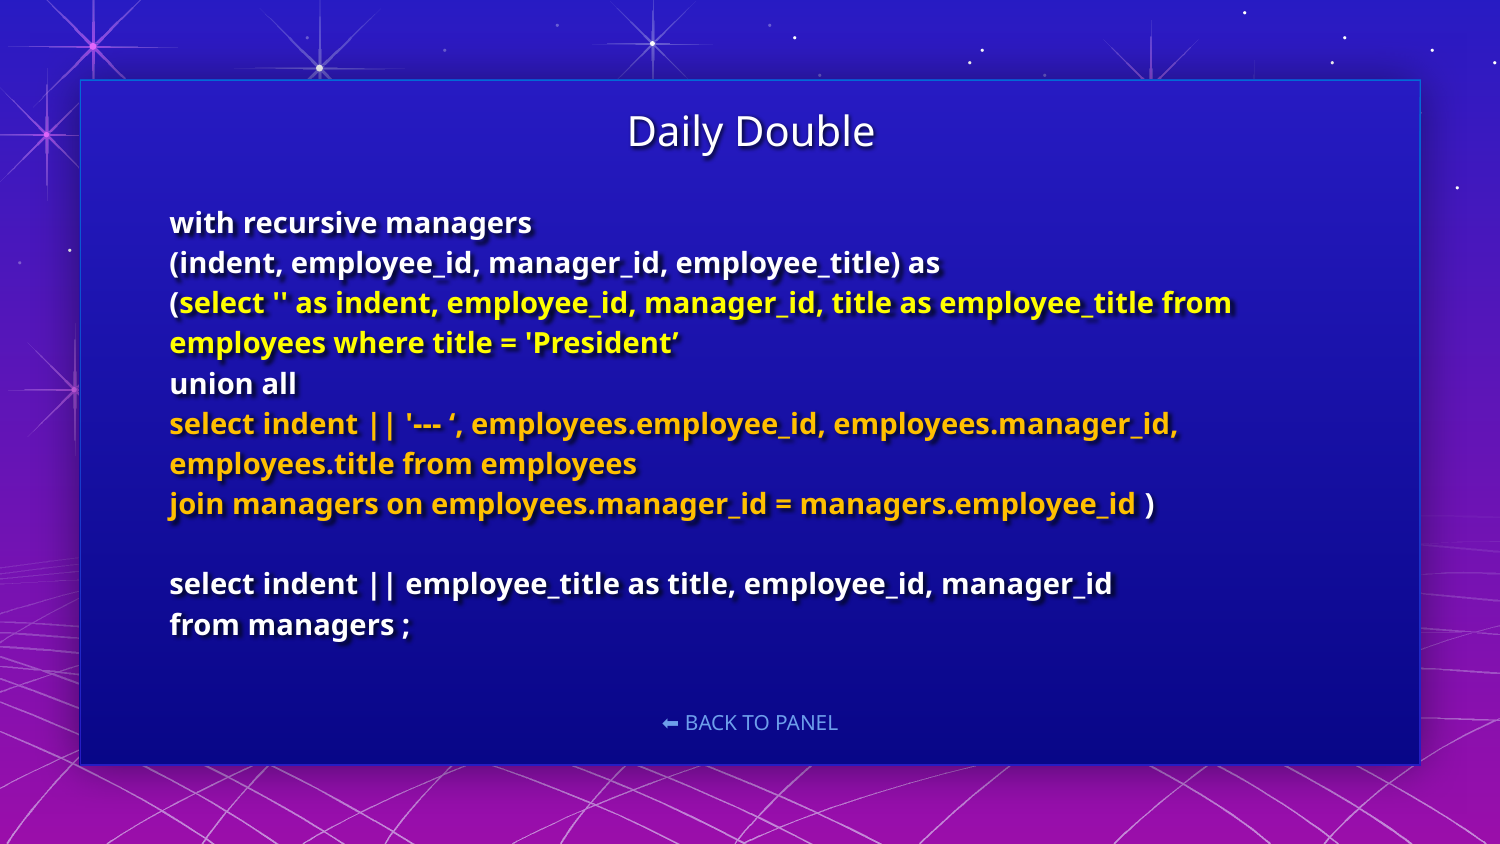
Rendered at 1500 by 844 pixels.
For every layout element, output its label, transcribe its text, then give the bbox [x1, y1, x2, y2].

subtitle Daily Double [170, 105, 1332, 178]
title with recursive managers (indent, employee_id, manager_id, employee_title) as (select '' as indent, employee_id, manager_id, title as employee_title from employees where title = 'President’ union all select indent || '--- ‘, employees.employee_id, employees.manager_id, employees.title from employees join managers on employees.manager_id = managers.employee_id ) select indent || employee_title as title, employee_id, manager_id from managers ; [169, 158, 1331, 682]
